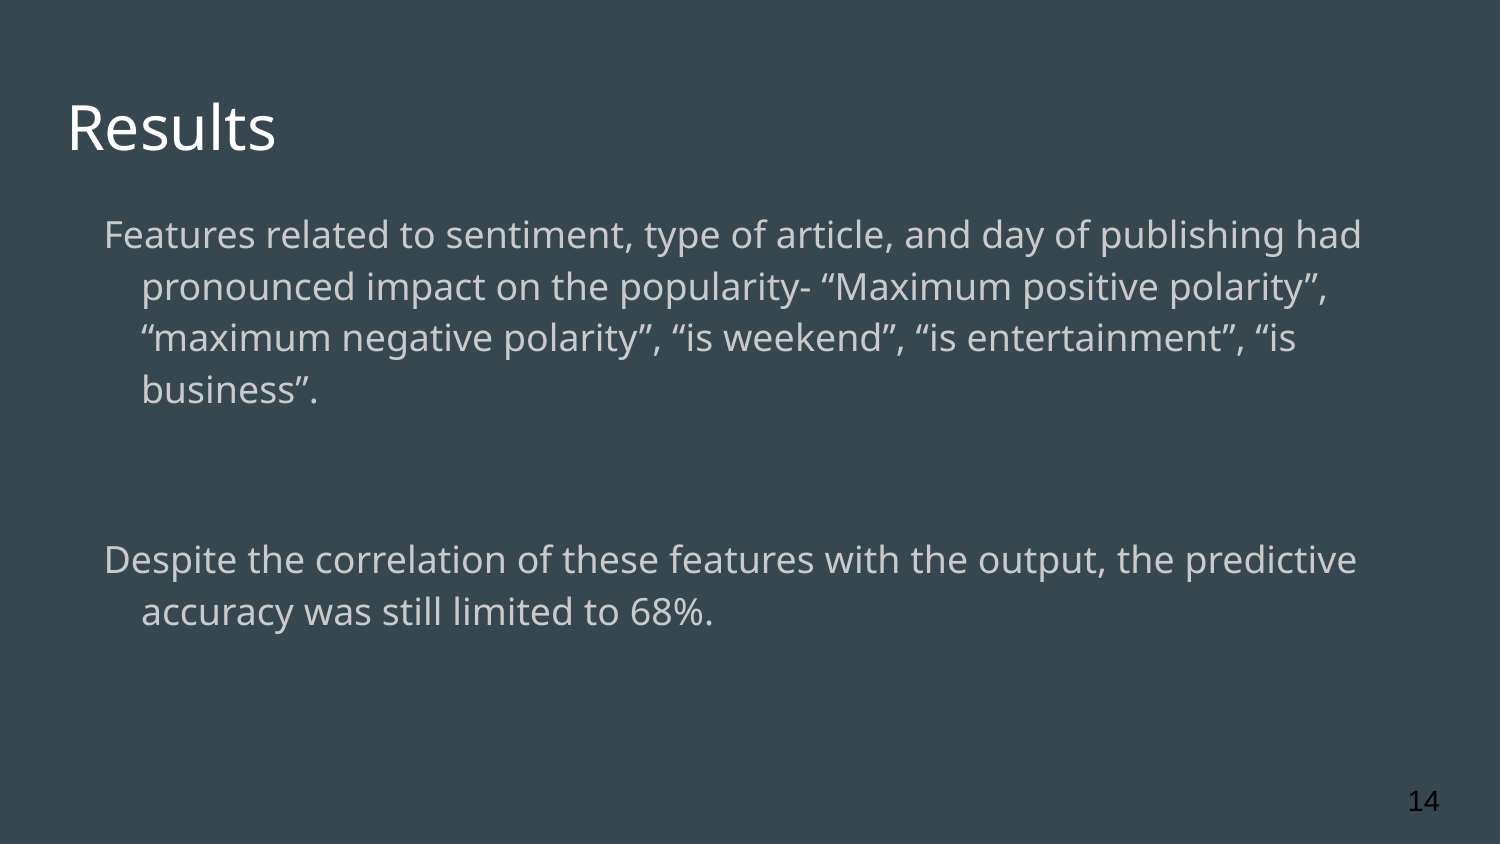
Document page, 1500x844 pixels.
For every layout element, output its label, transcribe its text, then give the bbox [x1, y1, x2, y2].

list Features related to sentiment, type of article, and day of publishing had pronounced impact on the popularity- “Maximum positive polarity”, “maximum negative polarity”, “is weekend”, “is entertainment”, “is business”. Despite the correlation of these features with the output, the predictive accuracy was still limited to 68%. [51, 189, 1449, 750]
slide_number ‹#› [1392, 767, 1483, 833]
title Results [51, 72, 1449, 167]
